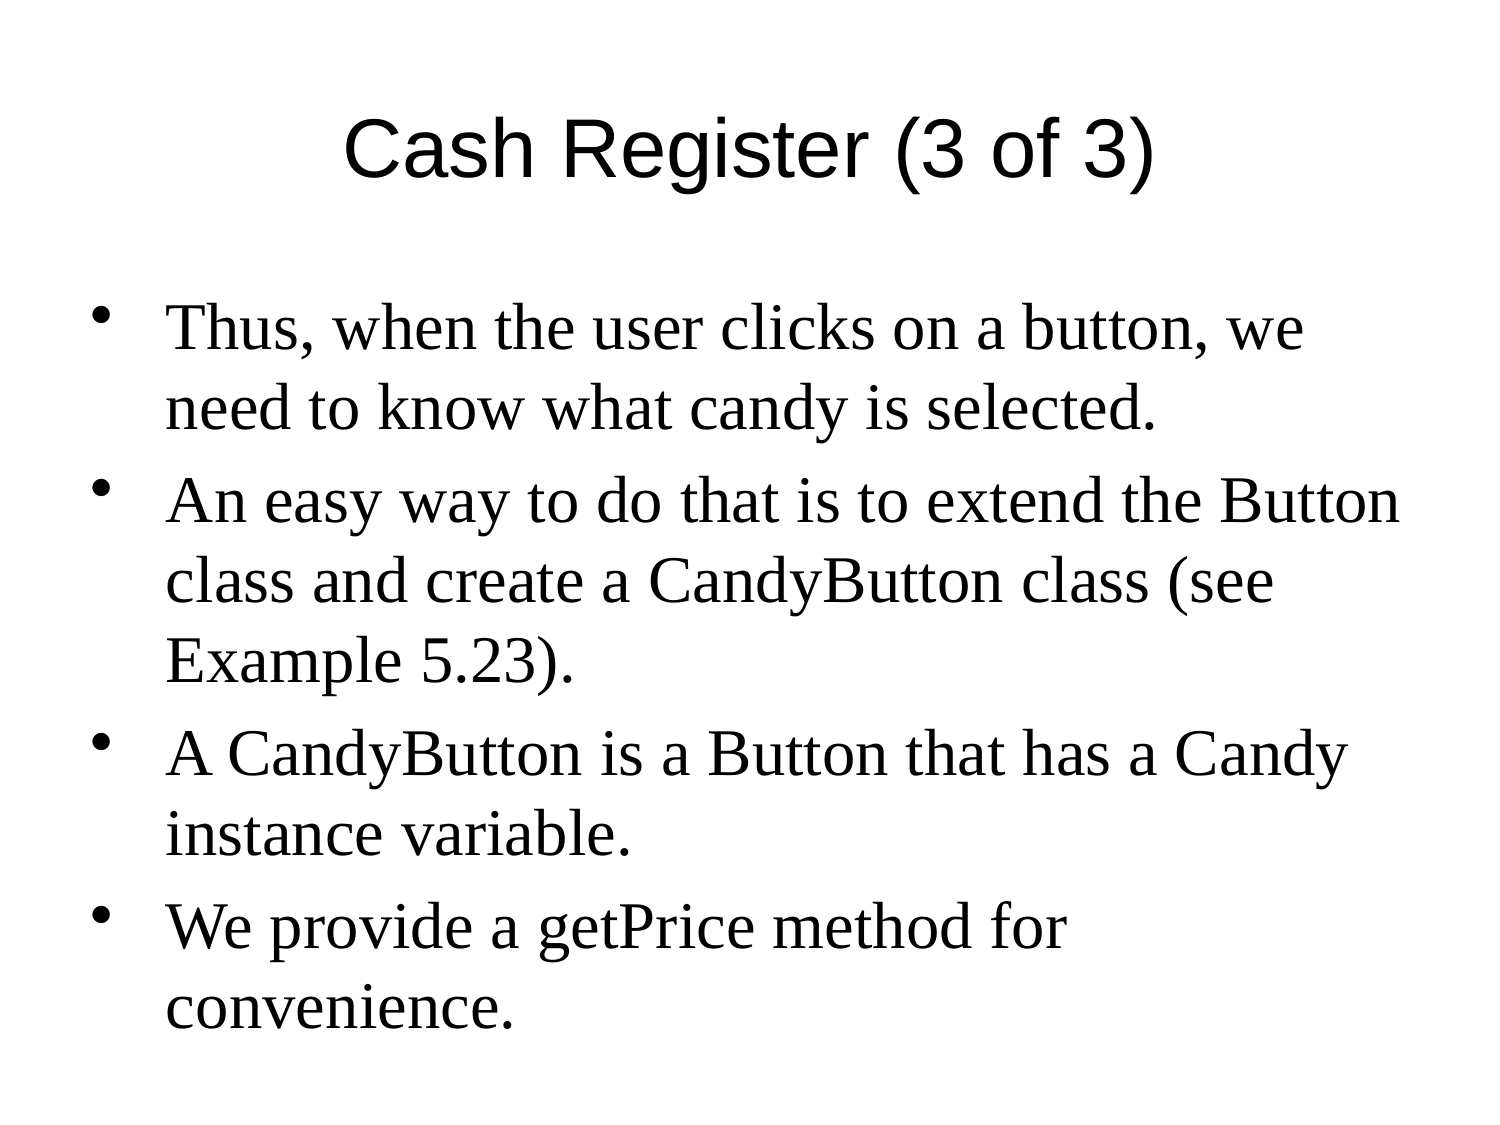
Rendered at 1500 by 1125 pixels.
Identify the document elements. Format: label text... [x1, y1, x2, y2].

title Cash Register (3 of 3) [75, 50, 1425, 238]
list Thus, when the user clicks on a button, we need to know what candy is selected. An easy way to do that is to extend the Button class and create a CandyButton class (see Example 5.23). A CandyButton is a Button that has a Candy instance variable. We provide a getPrice method for convenience. [75, 275, 1425, 950]
